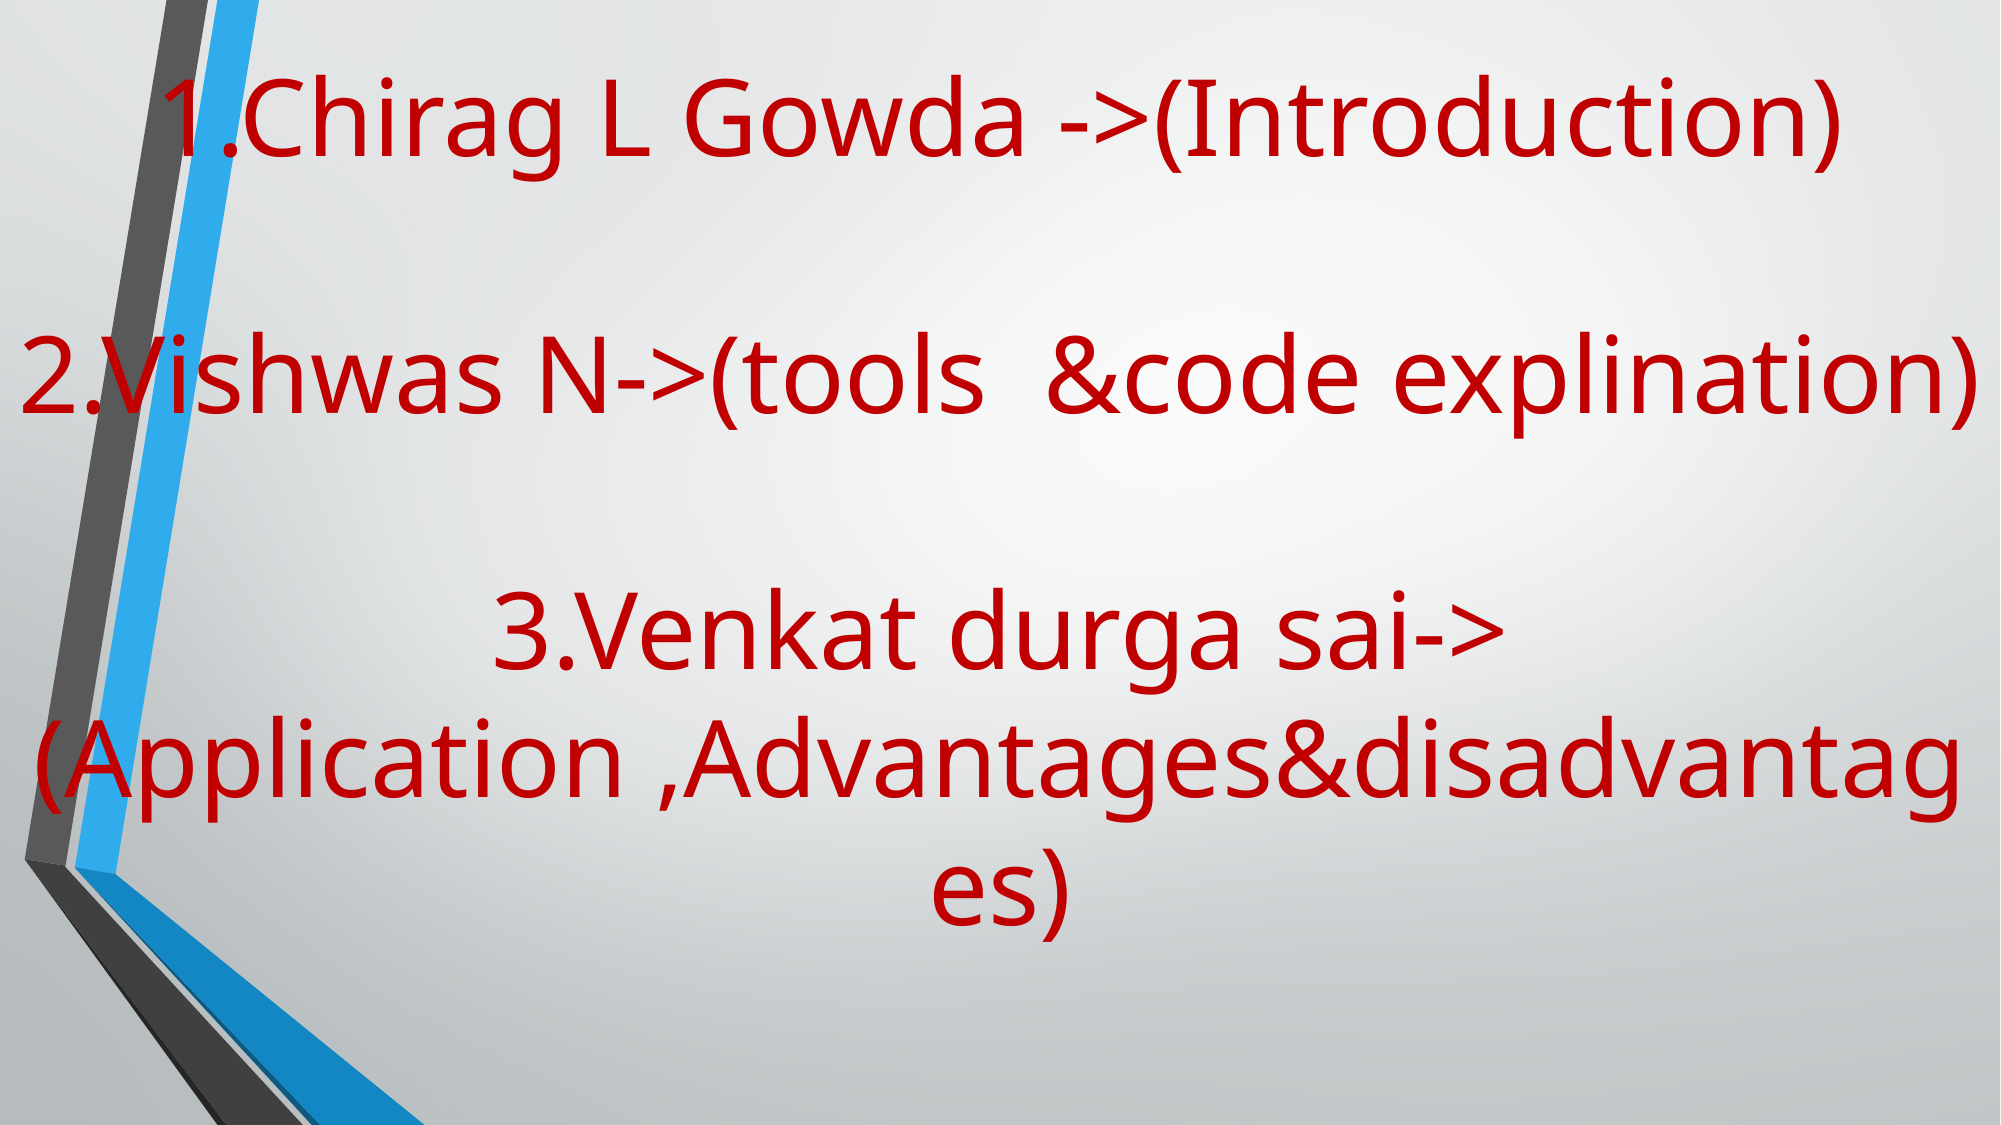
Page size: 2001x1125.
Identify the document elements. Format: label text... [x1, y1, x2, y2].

title 1.Chirag L Gowda ->(Introduction) 2.Vishwas N->(tools &code explination) 3.Venkat durga sai-> (Application ,Advantages&disadvantages) [0, 0, 2000, 1125]
